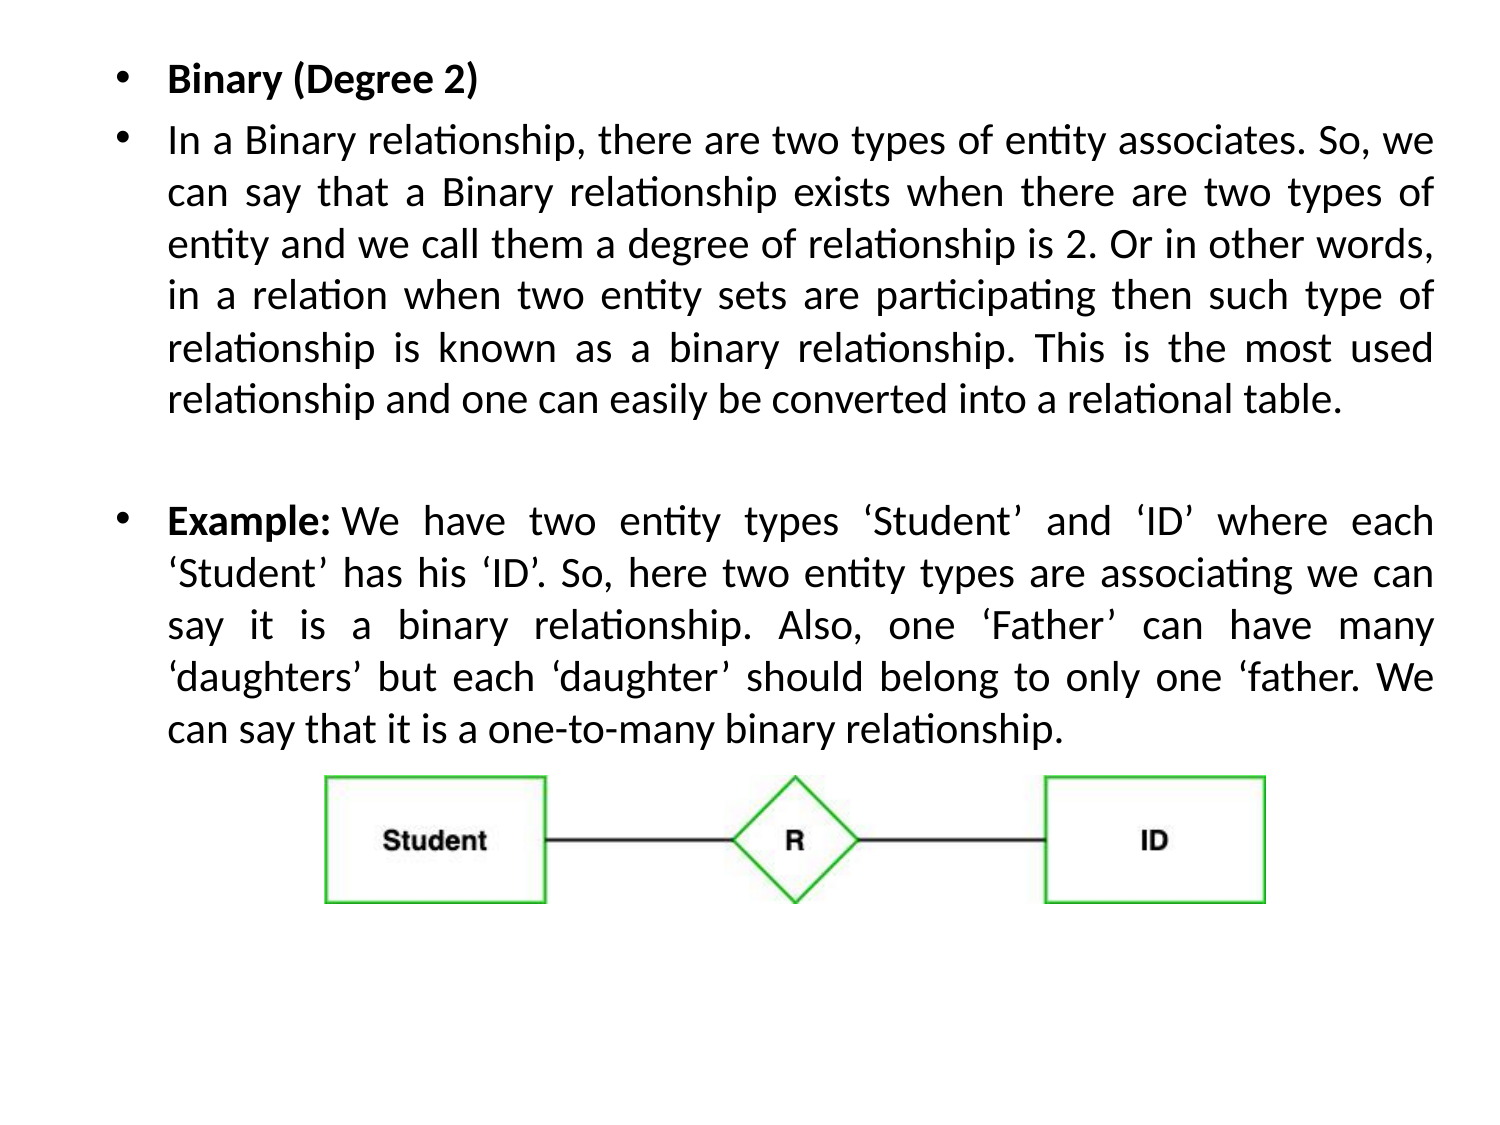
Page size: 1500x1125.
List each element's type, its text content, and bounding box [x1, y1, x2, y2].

picture [324, 774, 1266, 904]
list Binary (Degree 2) In a Binary relationship, there are two types of entity associates. So, we can say that a Binary relationship exists when there are two types of entity and we call them a degree of relationship is 2. Or in other words, in a relation when two entity sets are participating then such type of relationship is known as a binary relationship. This is the most used relationship and one can easily be converted into a relational table. Example: We have two entity types ‘Student’ and ‘ID’ where each ‘Student’ has his ‘ID’. So, here two entity types are associating we can say it is a binary relationship. Also, one ‘Father’ can have many ‘daughters’ but each ‘daughter’ should belong to only one ‘father. We can say that it is a one-to-many binary relationship. [100, 42, 1451, 786]
